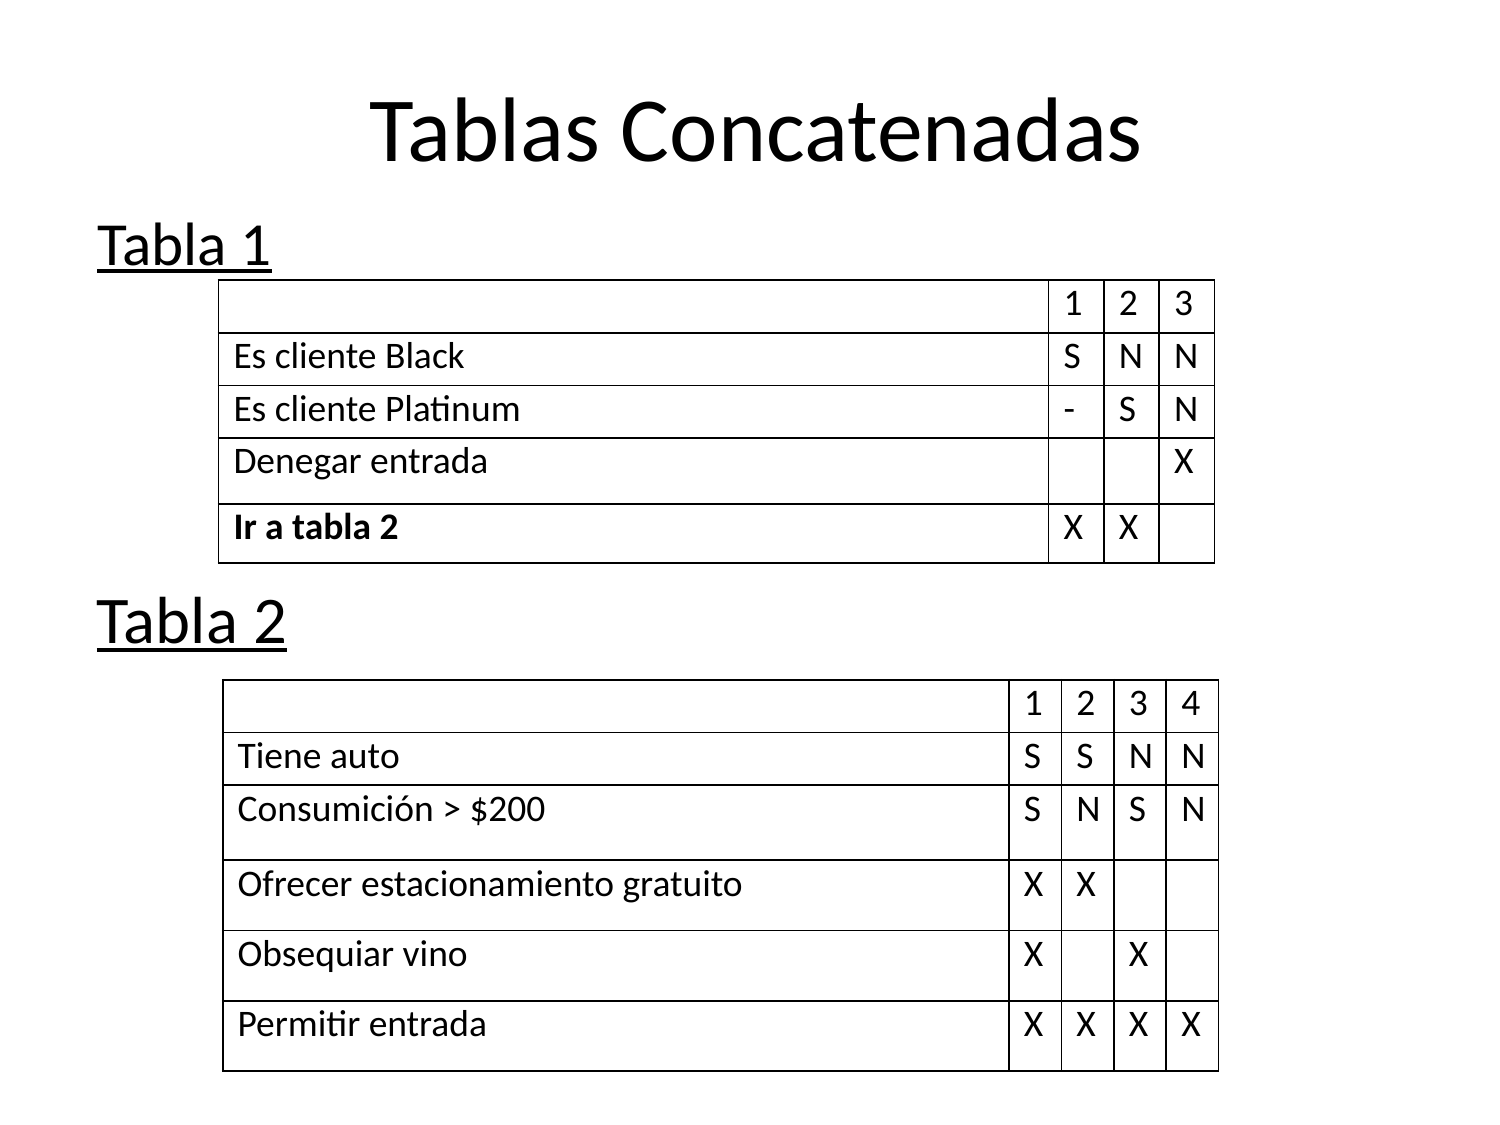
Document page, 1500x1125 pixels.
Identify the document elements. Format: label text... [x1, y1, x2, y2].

table_header 1 [1049, 281, 1103, 332]
table_header 3 [1115, 681, 1165, 732]
table_cell S [1105, 386, 1158, 437]
table_cell Consumición > $200 [224, 786, 1008, 859]
table_header [224, 681, 1008, 732]
table_cell N [1062, 786, 1113, 859]
table_header 2 [1062, 681, 1113, 732]
table_cell - [1049, 386, 1103, 437]
table_cell X [1115, 1002, 1165, 1070]
table_header 1 [1010, 681, 1061, 732]
table_cell S [1010, 733, 1061, 784]
table_cell Denegar entrada [219, 439, 1048, 503]
table_header 3 [1160, 281, 1214, 332]
table_cell X [1010, 1002, 1061, 1070]
table_cell X [1105, 505, 1158, 562]
table_cell [1062, 931, 1113, 1000]
table_cell X [1010, 861, 1061, 930]
table_header 2 [1105, 281, 1158, 332]
table_cell Ofrecer estacionamiento gratuito [224, 861, 1008, 930]
table_cell [1115, 861, 1165, 930]
table_cell N [1115, 733, 1165, 784]
table_cell [1167, 861, 1218, 930]
table_cell X [1115, 931, 1165, 1000]
table_cell Es cliente Black [219, 334, 1048, 385]
table_cell S [1062, 733, 1113, 784]
table_header 4 [1167, 681, 1218, 732]
table_cell X [1160, 439, 1214, 503]
table_cell X [1062, 861, 1113, 930]
table_cell [1105, 439, 1158, 503]
table_cell S [1049, 334, 1103, 385]
text_box Tabla 2 [81, 585, 394, 675]
table_cell X [1049, 505, 1103, 562]
table_cell Ir a tabla 2 [219, 505, 1048, 562]
list Tabla 1 [82, 196, 382, 286]
table_cell N [1105, 334, 1158, 385]
table_cell [1160, 505, 1214, 562]
table_cell Tiene auto [224, 733, 1008, 784]
table_cell N [1160, 334, 1214, 385]
table_cell N [1167, 786, 1218, 859]
table_cell N [1160, 386, 1214, 437]
table_cell [1049, 439, 1103, 503]
title Tablas Concatenadas [82, 30, 1432, 219]
table_cell S [1010, 786, 1061, 859]
table_cell N [1167, 733, 1218, 784]
table_cell Permitir entrada [224, 1002, 1008, 1070]
table_cell Es cliente Platinum [219, 386, 1048, 437]
table_cell S [1115, 786, 1165, 859]
table_cell X [1010, 931, 1061, 1000]
table_cell [1167, 931, 1218, 1000]
table_header [219, 281, 1048, 332]
table_cell Obsequiar vino [224, 931, 1008, 1000]
table_cell X [1167, 1002, 1218, 1070]
table_cell X [1062, 1002, 1113, 1070]
